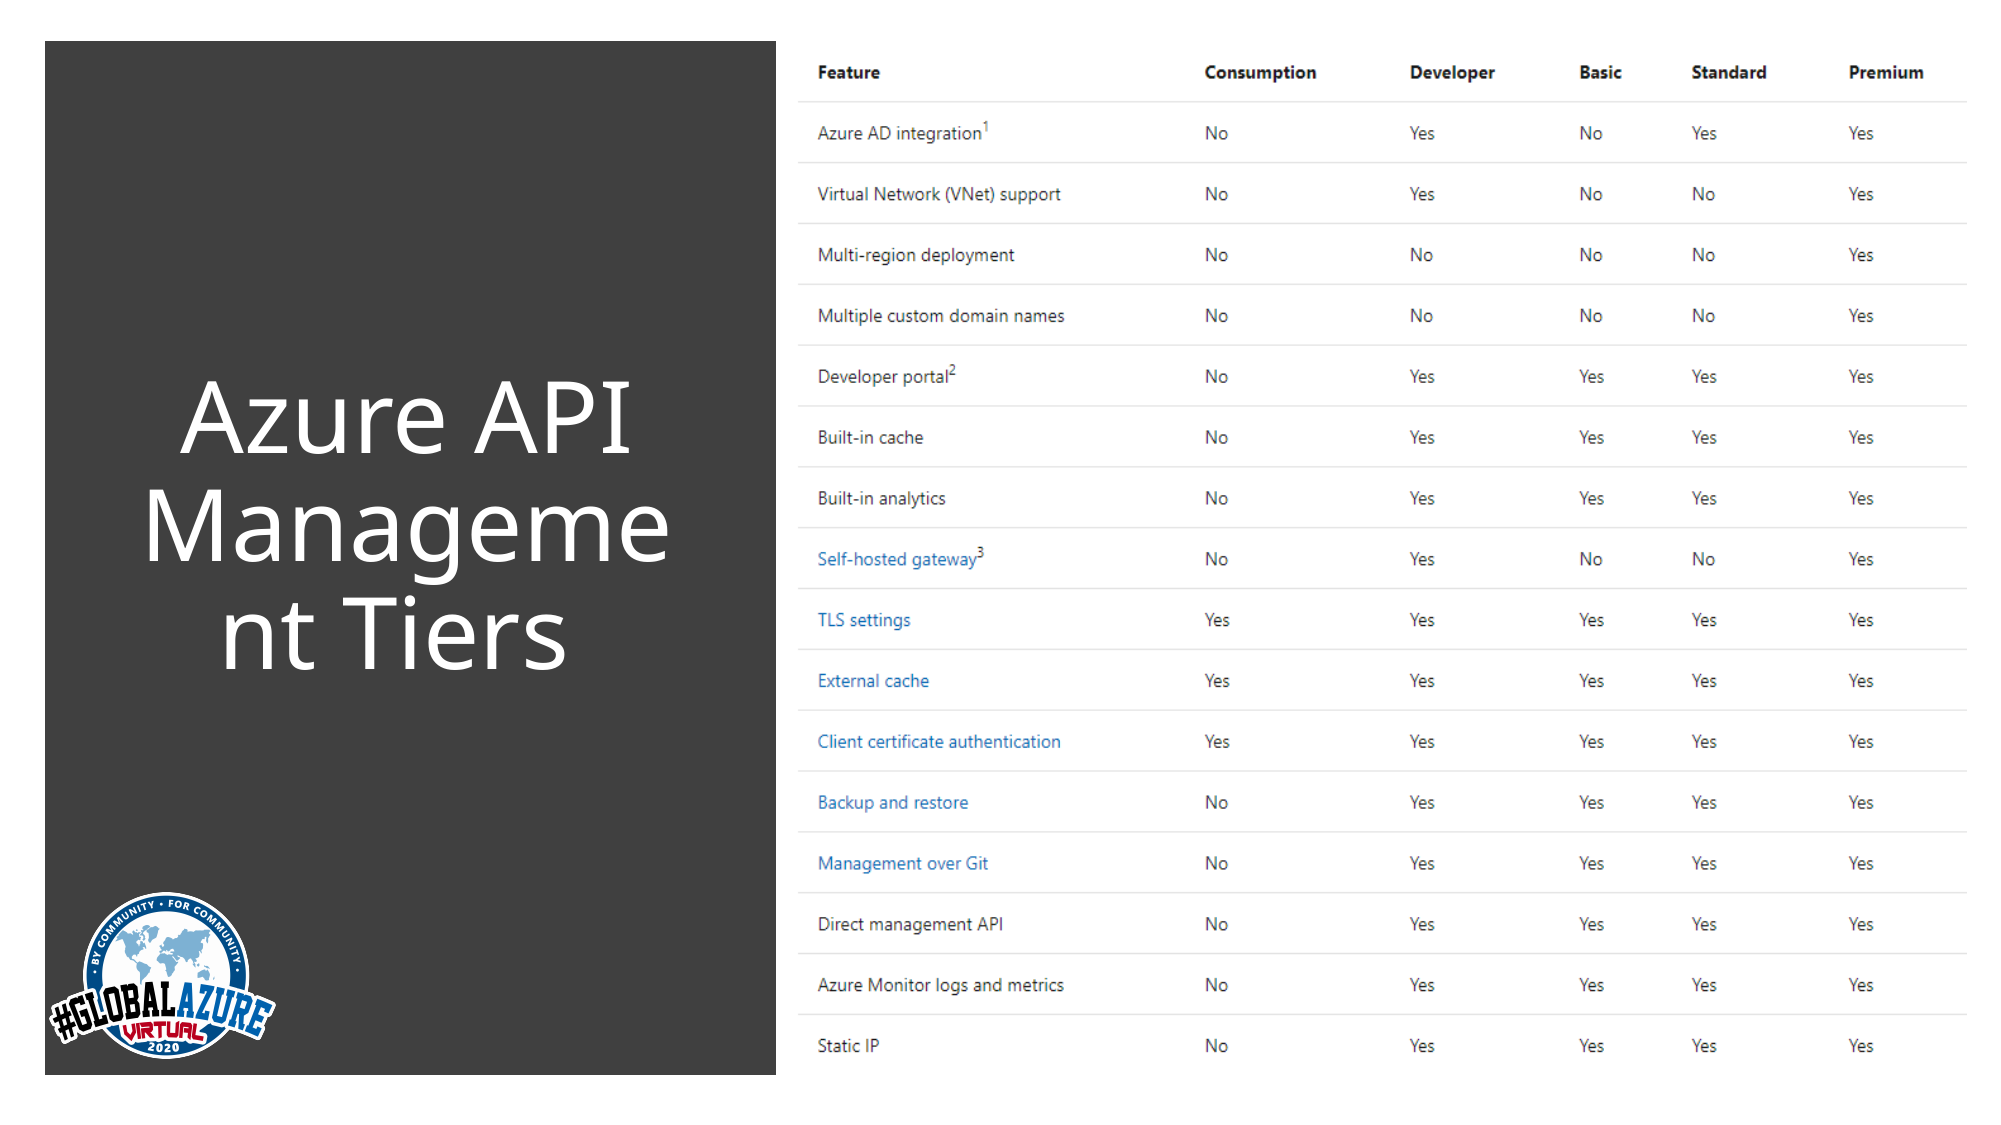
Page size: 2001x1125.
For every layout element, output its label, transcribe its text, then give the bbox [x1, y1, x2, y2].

title Azure API Management Tiers [121, 121, 693, 936]
picture [783, 50, 1967, 1080]
text_box [54, 50, 767, 1066]
picture [48, 888, 277, 1065]
